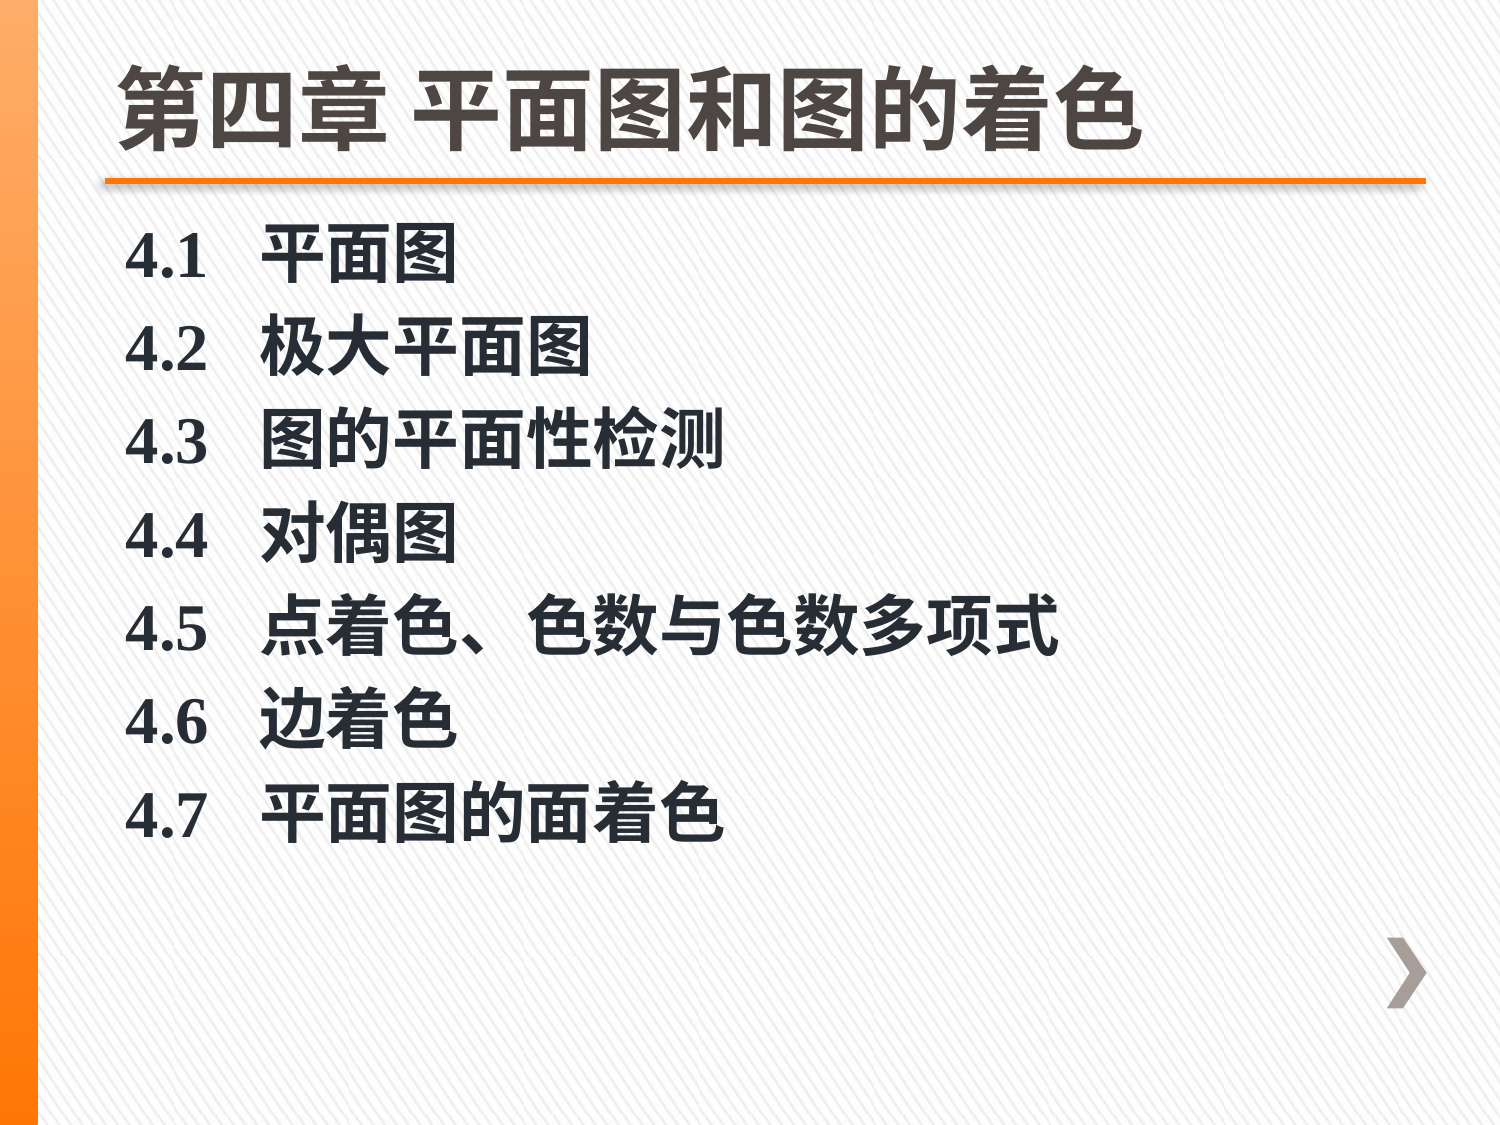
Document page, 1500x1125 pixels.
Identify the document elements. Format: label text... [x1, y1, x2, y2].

title 第四章 平面图和图的着色 [99, 0, 1422, 170]
text_box 4.1 平面图 4.2 极大平面图 4.3 图的平面性检测 4.4 对偶图 4.5 点着色、色数与色数多项式 4.6 边着色 4.7 平面图的面着色 [111, 203, 1364, 954]
text_box [0, 281, 37, 285]
